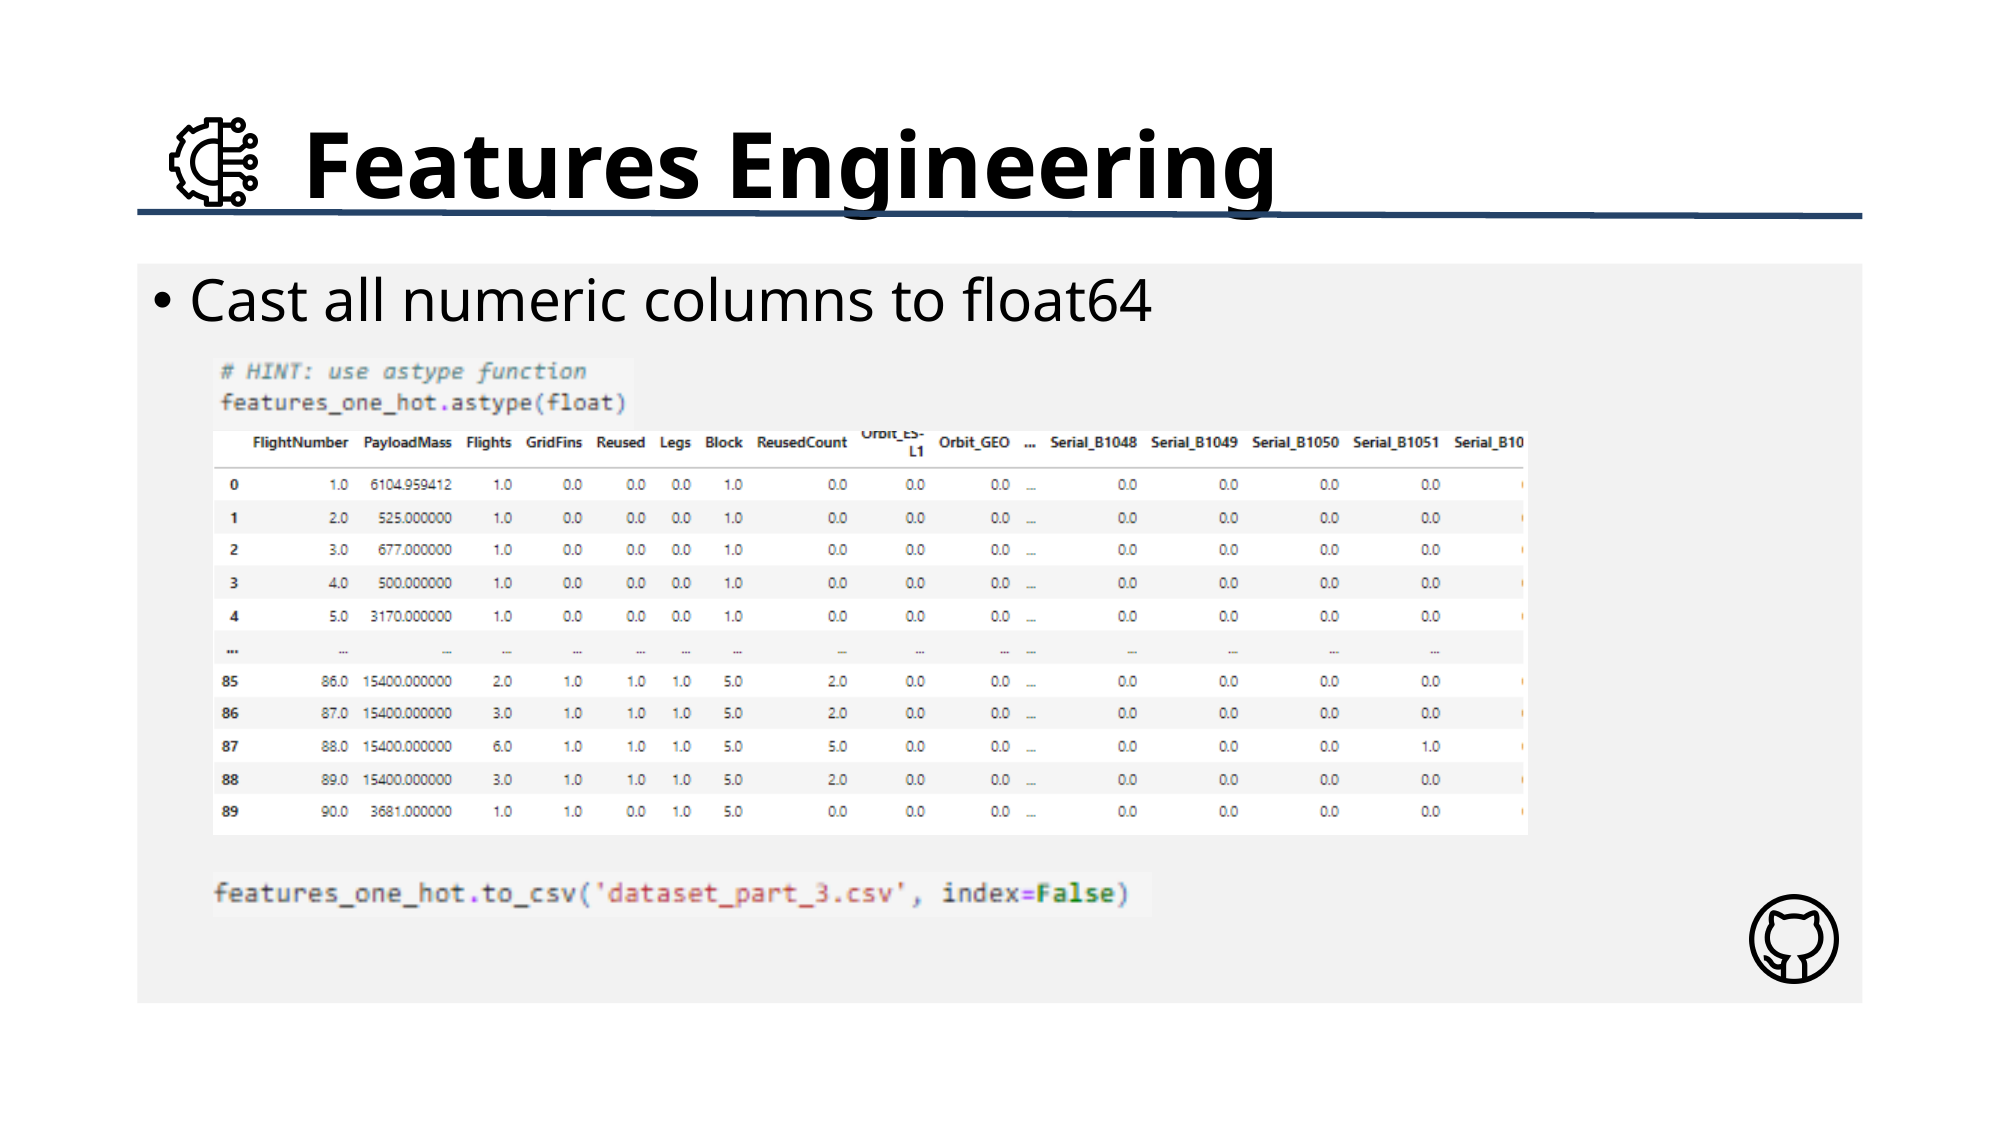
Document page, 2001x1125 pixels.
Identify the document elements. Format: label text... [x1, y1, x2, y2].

title Features Engineering [137, 59, 1863, 211]
picture [169, 117, 258, 207]
list Cast all numeric columns to float64 [137, 263, 1863, 978]
picture [1749, 894, 1839, 984]
title Features Engineering [137, 216, 1863, 263]
picture [213, 358, 634, 430]
picture [213, 872, 1152, 917]
picture [213, 431, 1528, 835]
text_box [136, 263, 1863, 1004]
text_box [137, 211, 1863, 216]
